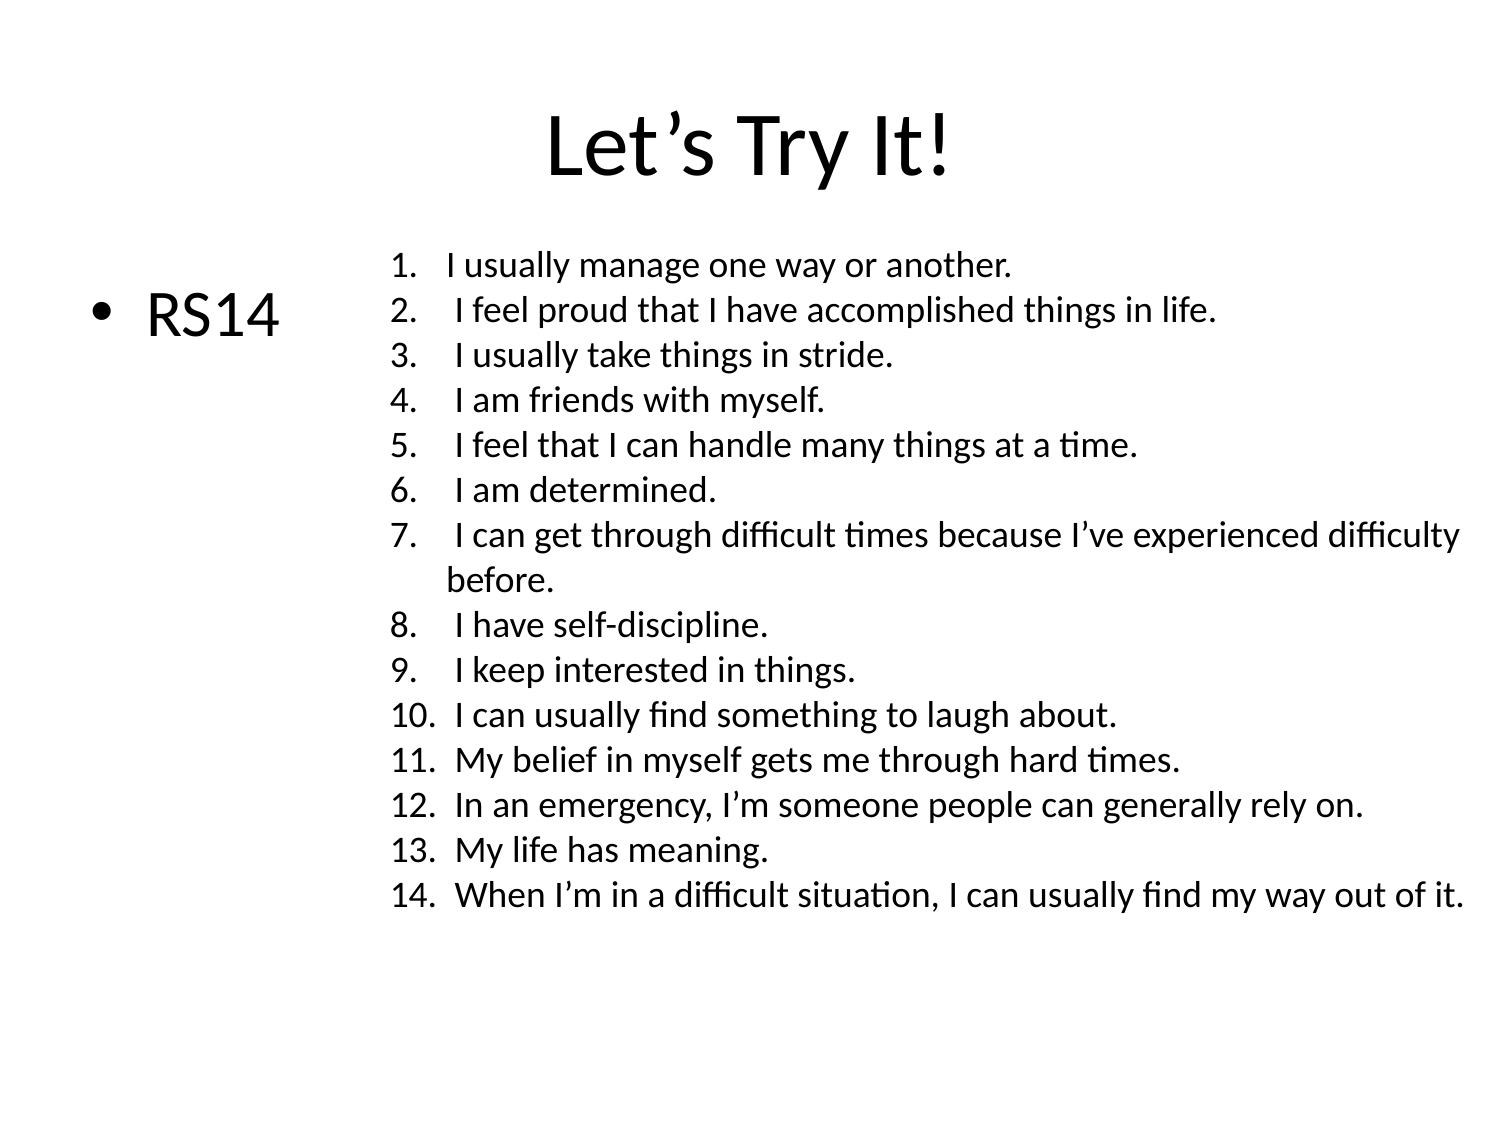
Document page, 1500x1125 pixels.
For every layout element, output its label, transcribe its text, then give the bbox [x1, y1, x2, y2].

list RS14 [75, 262, 1425, 1005]
title Let’s Try It! [75, 45, 1425, 233]
text_box I usually manage one way or another. I feel proud that I have accomplished things in life. I usually take things in stride. I am friends with myself. I feel that I can handle many things at a time. I am determined. I can get through difficult times because I’ve experienced difficulty before. I have self-discipline. I keep interested in things. I can usually find something to laugh about. My belief in myself gets me through hard times. In an emergency, I’m someone people can generally rely on. My life has meaning. When I’m in a difficult situation, I can usually find my way out of it. [374, 232, 1500, 923]
